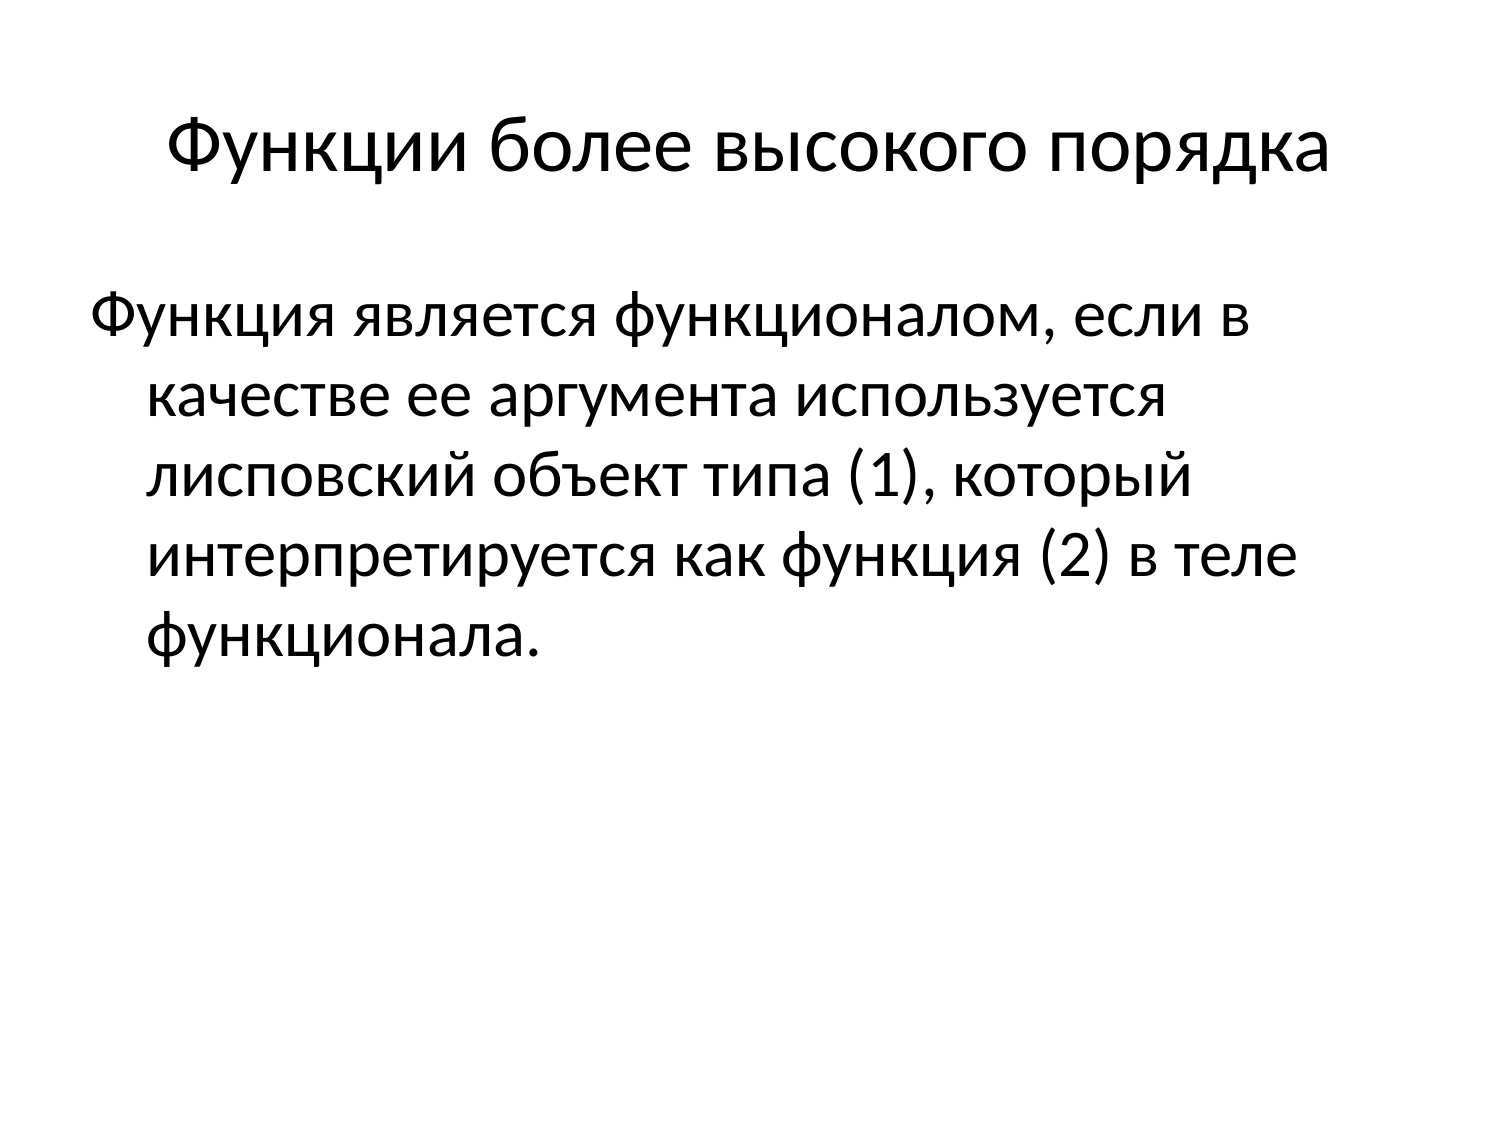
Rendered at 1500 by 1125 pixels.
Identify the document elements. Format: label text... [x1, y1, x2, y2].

list Функция является функционалом, если в качестве ее аргумента используется лисповский объект типа (1), который интерпретируется как функция (2) в теле функционала. [75, 262, 1425, 1005]
title Функции более высокого порядка [75, 45, 1425, 233]
